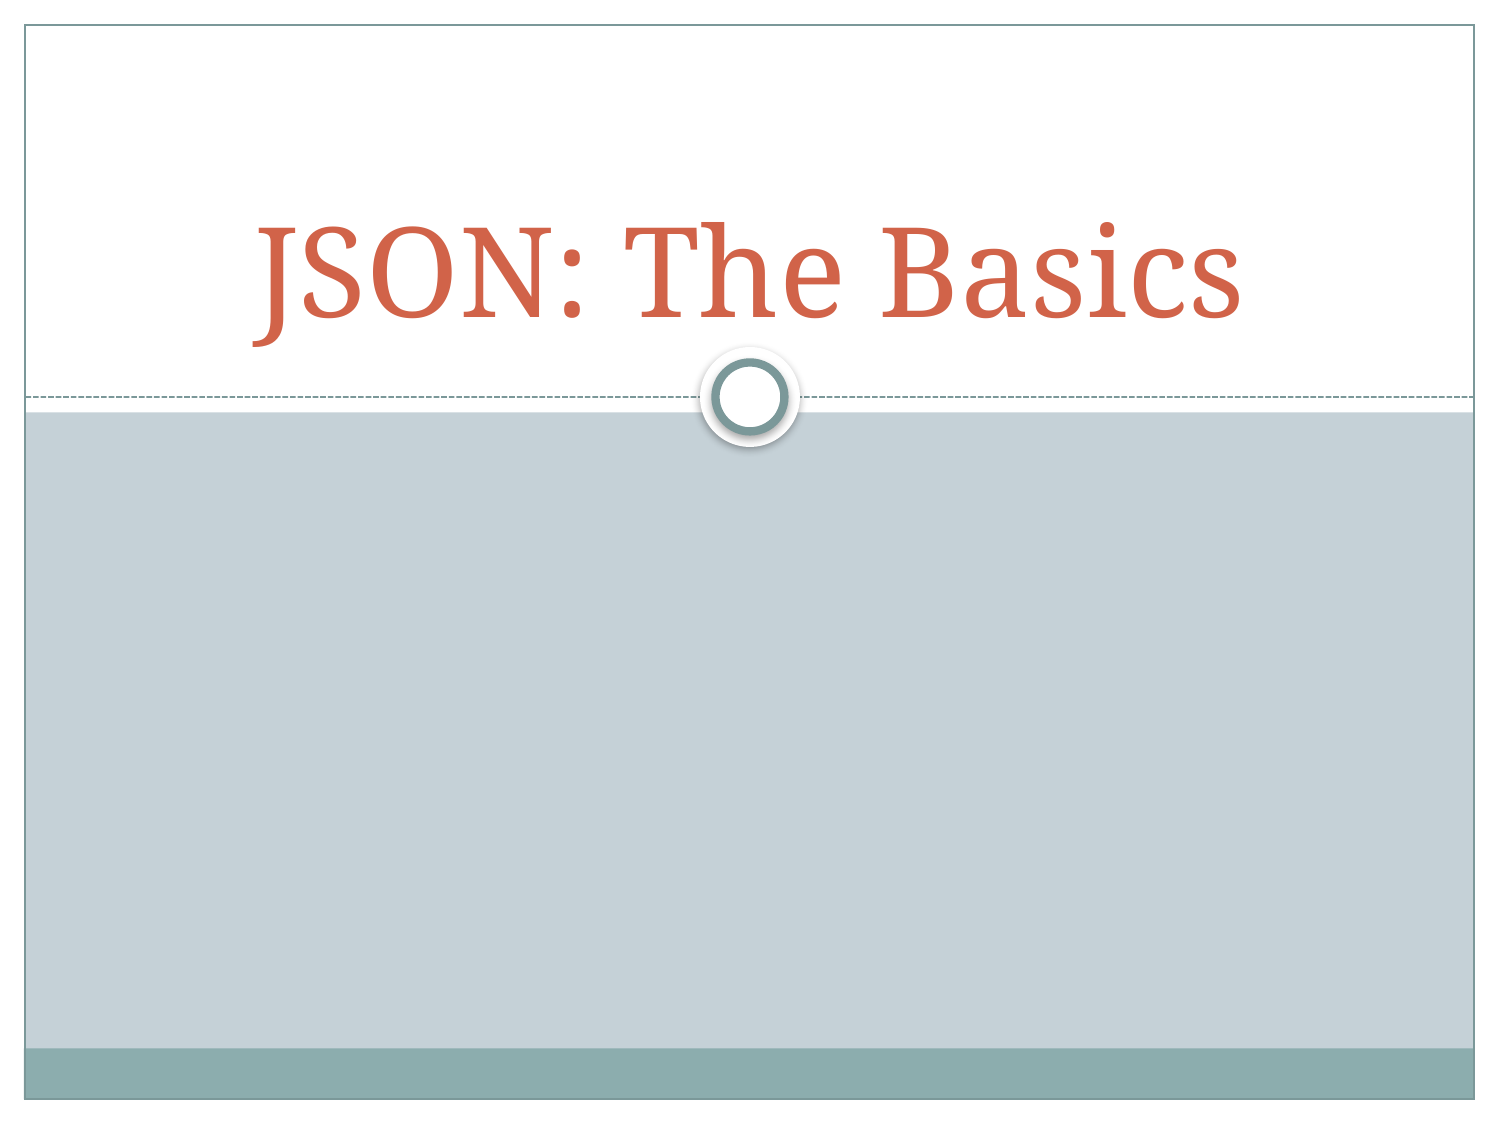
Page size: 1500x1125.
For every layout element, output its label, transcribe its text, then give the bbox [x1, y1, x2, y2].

title JSON: The Basics [112, 62, 1388, 350]
